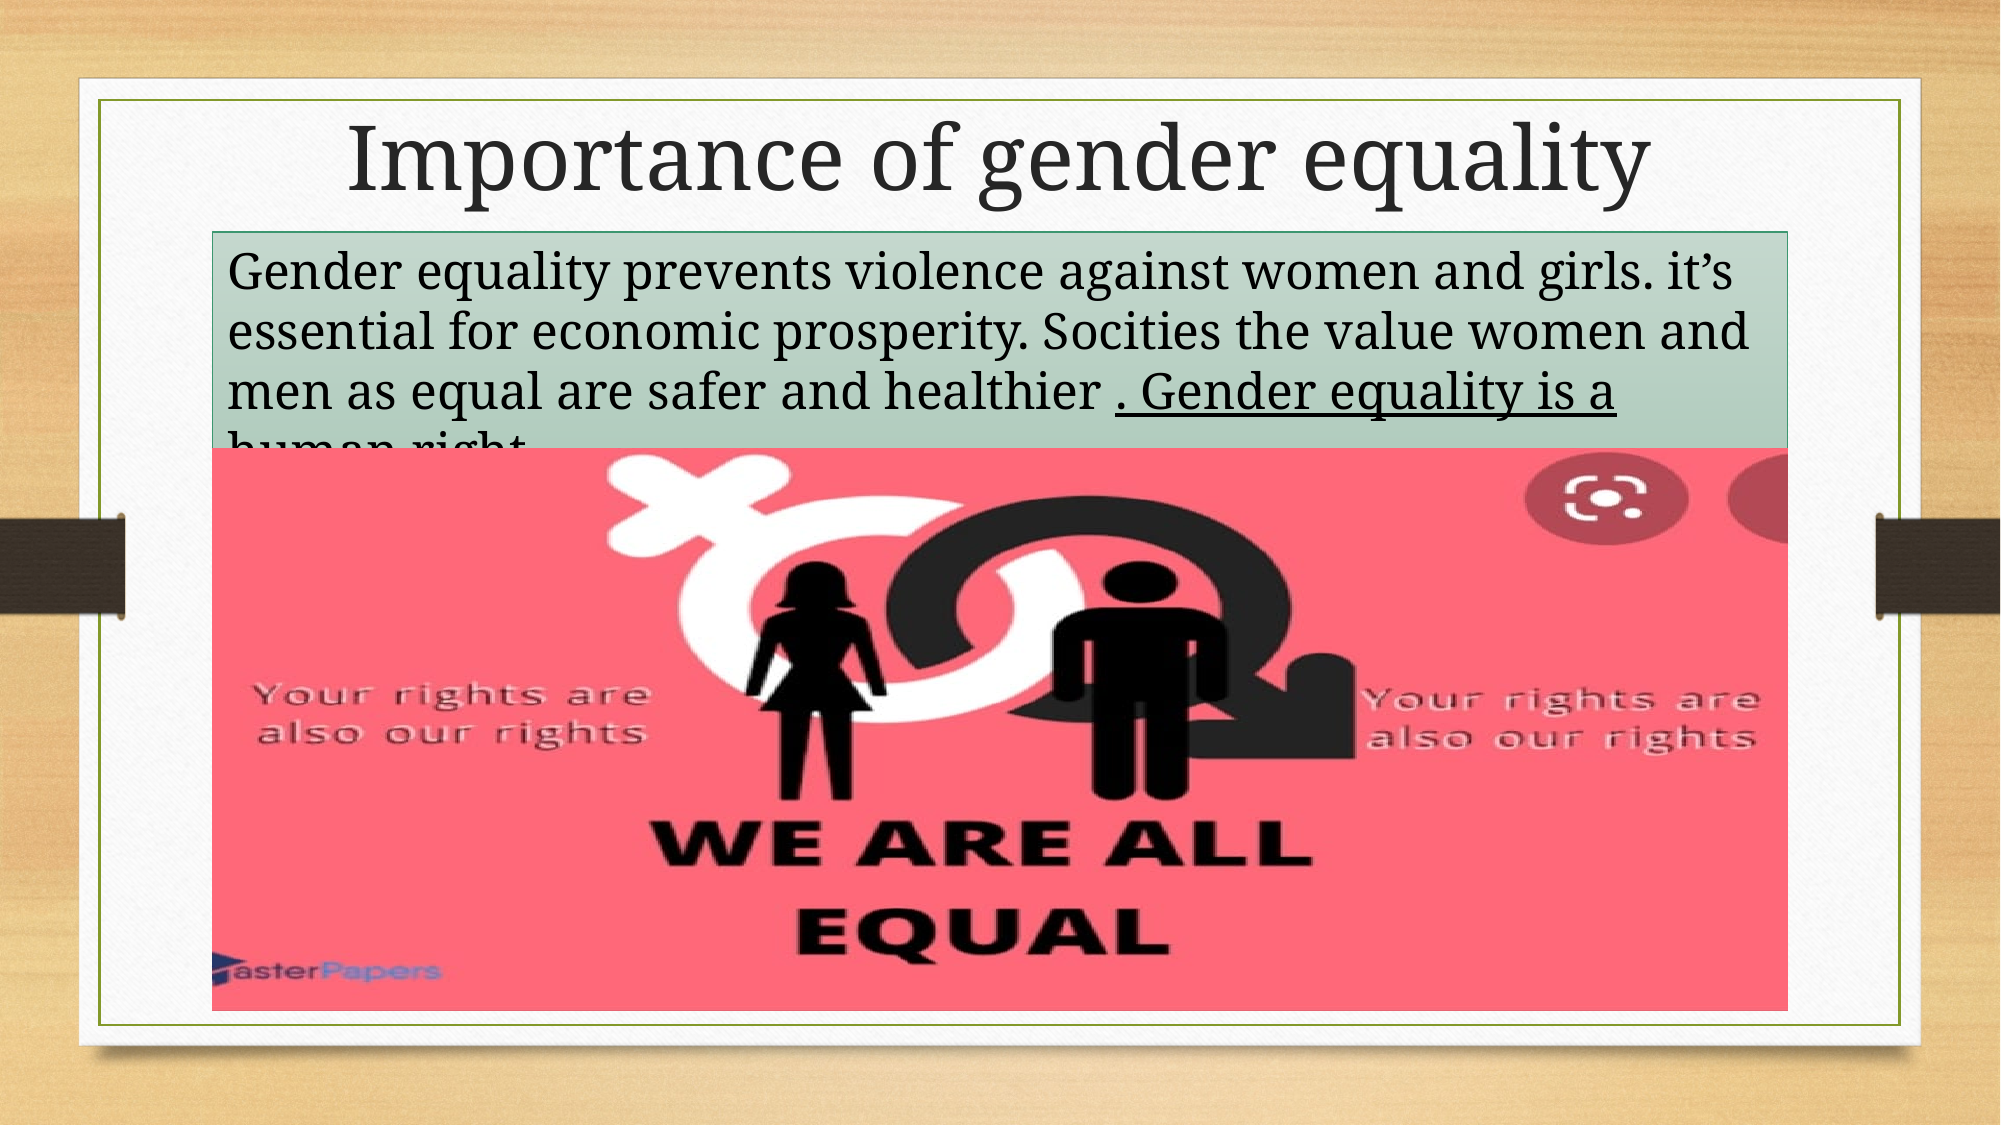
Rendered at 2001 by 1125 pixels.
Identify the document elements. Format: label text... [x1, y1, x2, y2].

list Gender equality prevents violence against women and girls. it’s essential for economic prosperity. Socities the value women and men as equal are safer and healthier . Gender equality is a human right [212, 231, 1788, 447]
picture [0, 0, 2001, 1125]
title Importance of gender equality [212, 92, 1788, 217]
